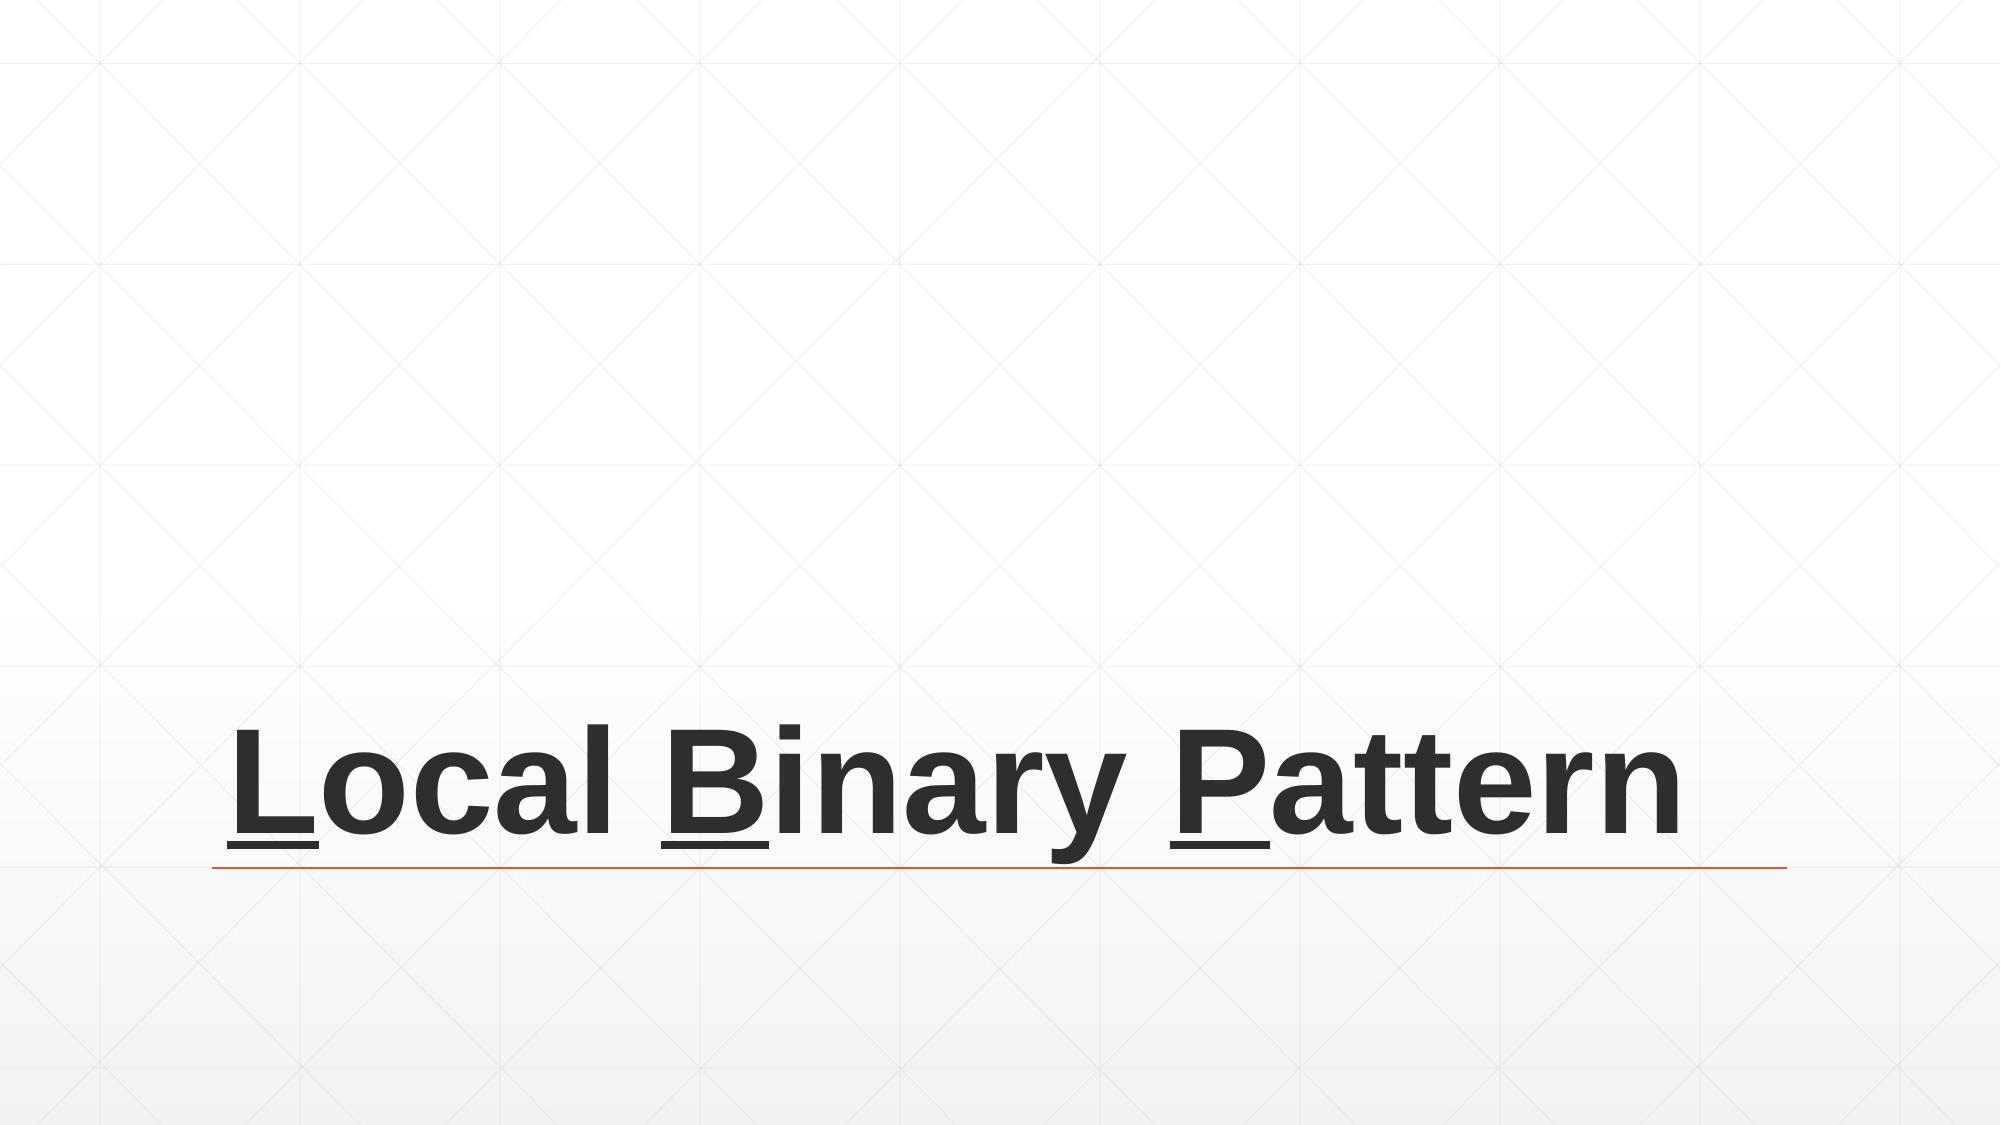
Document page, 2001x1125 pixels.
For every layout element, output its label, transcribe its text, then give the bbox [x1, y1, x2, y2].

title Local Binary Pattern [212, 313, 1788, 869]
